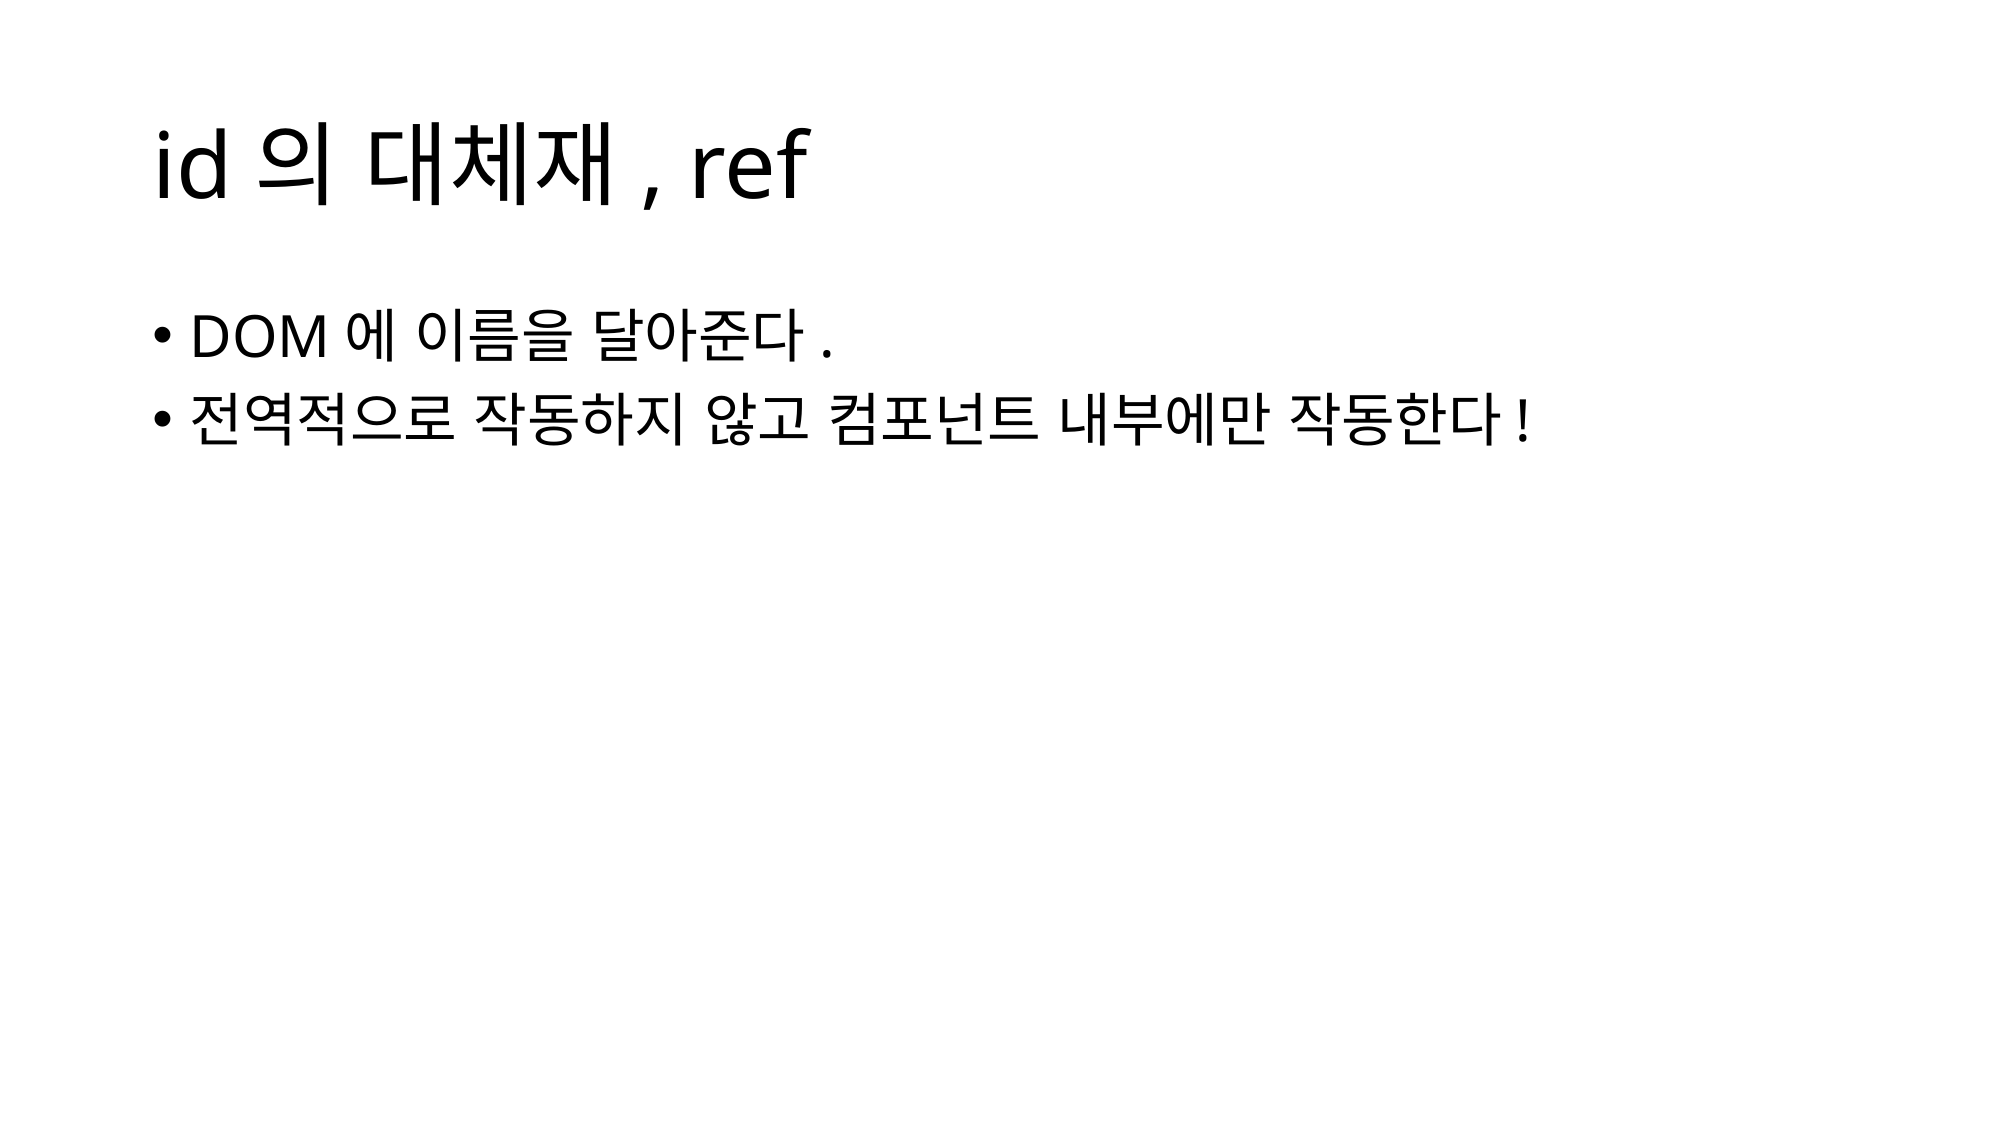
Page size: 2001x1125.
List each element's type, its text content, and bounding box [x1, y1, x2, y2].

list DOM에 이름을 달아준다. 전역적으로 작동하지 않고 컴포넌트 내부에만 작동한다! [137, 299, 1863, 1014]
title id의 대체재, ref [137, 59, 1863, 278]
